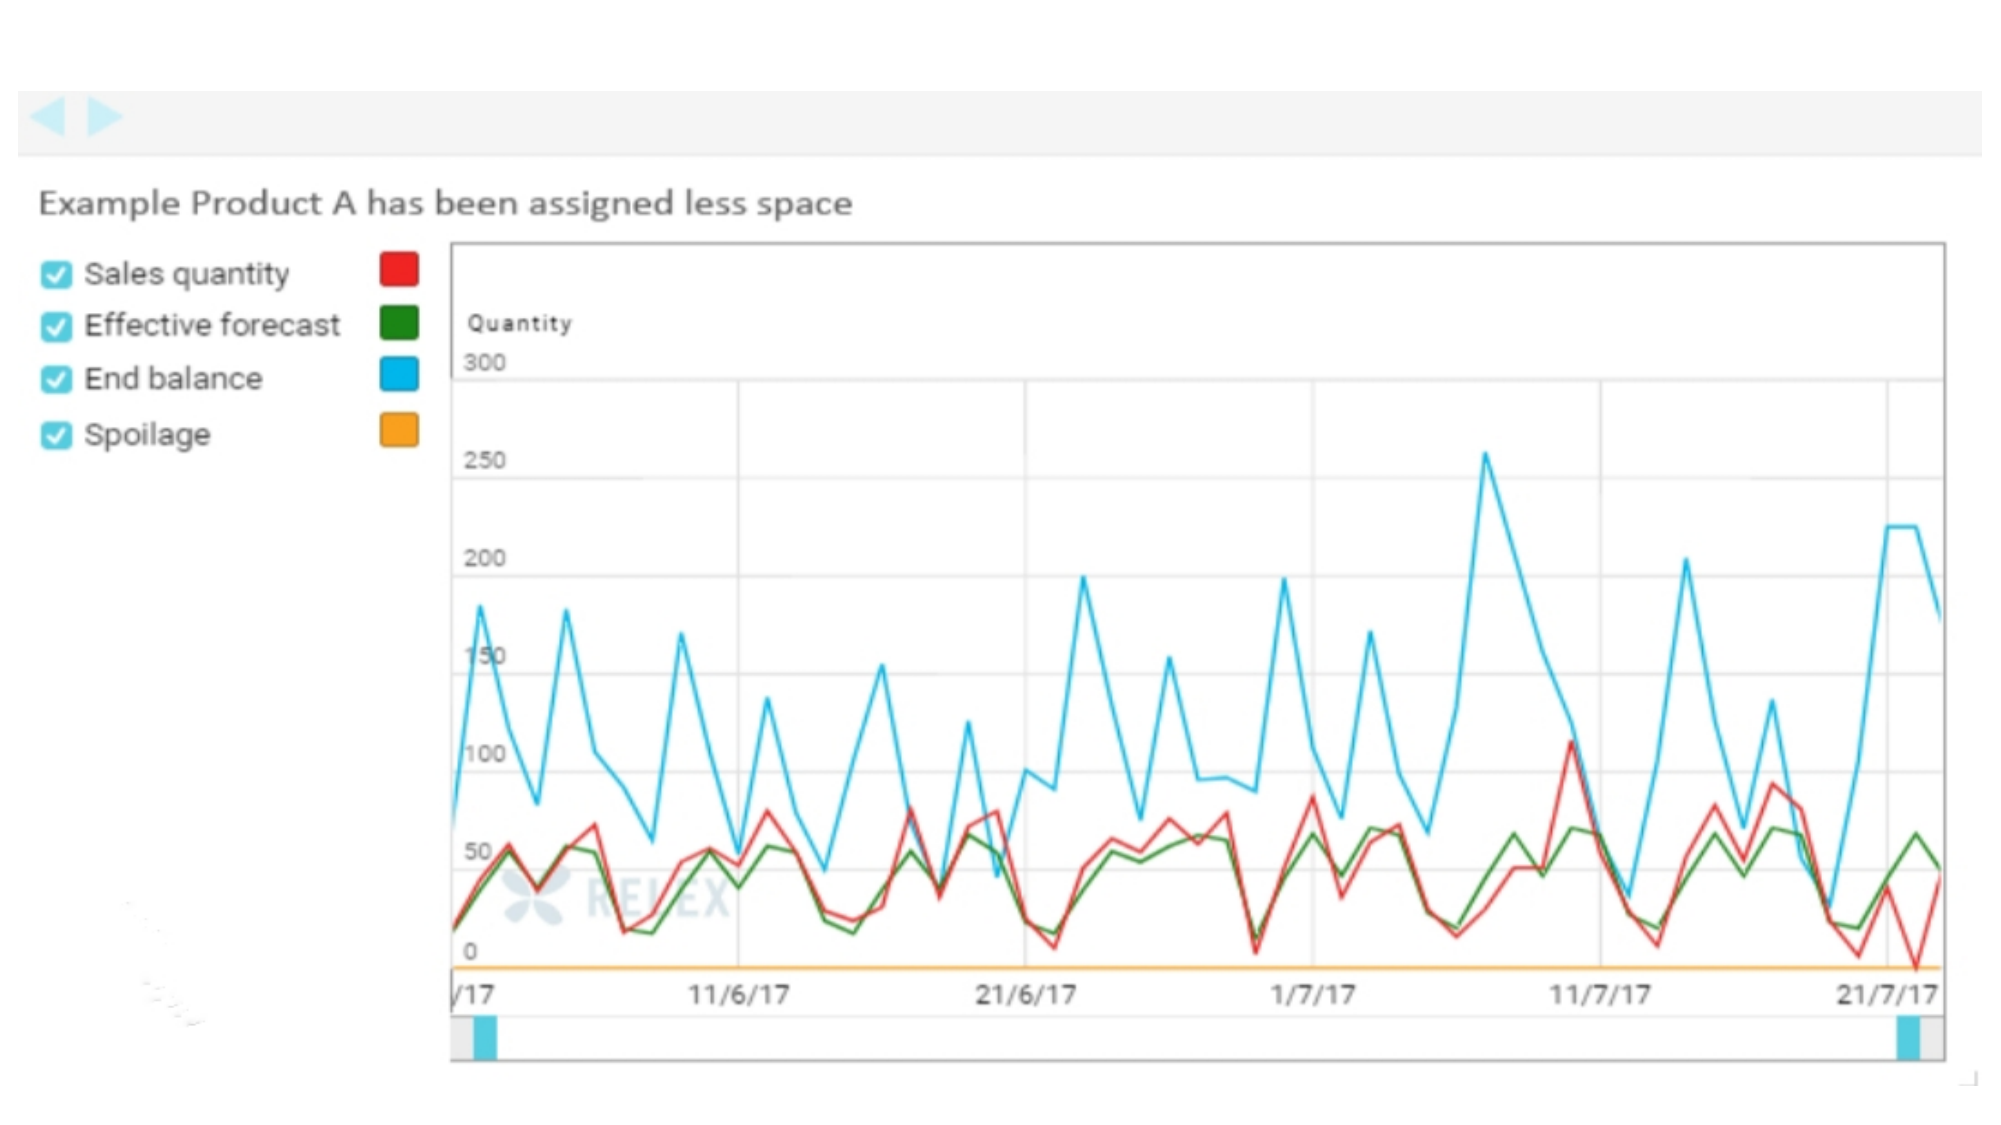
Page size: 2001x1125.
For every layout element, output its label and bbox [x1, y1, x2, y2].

picture [18, 91, 1982, 1086]
